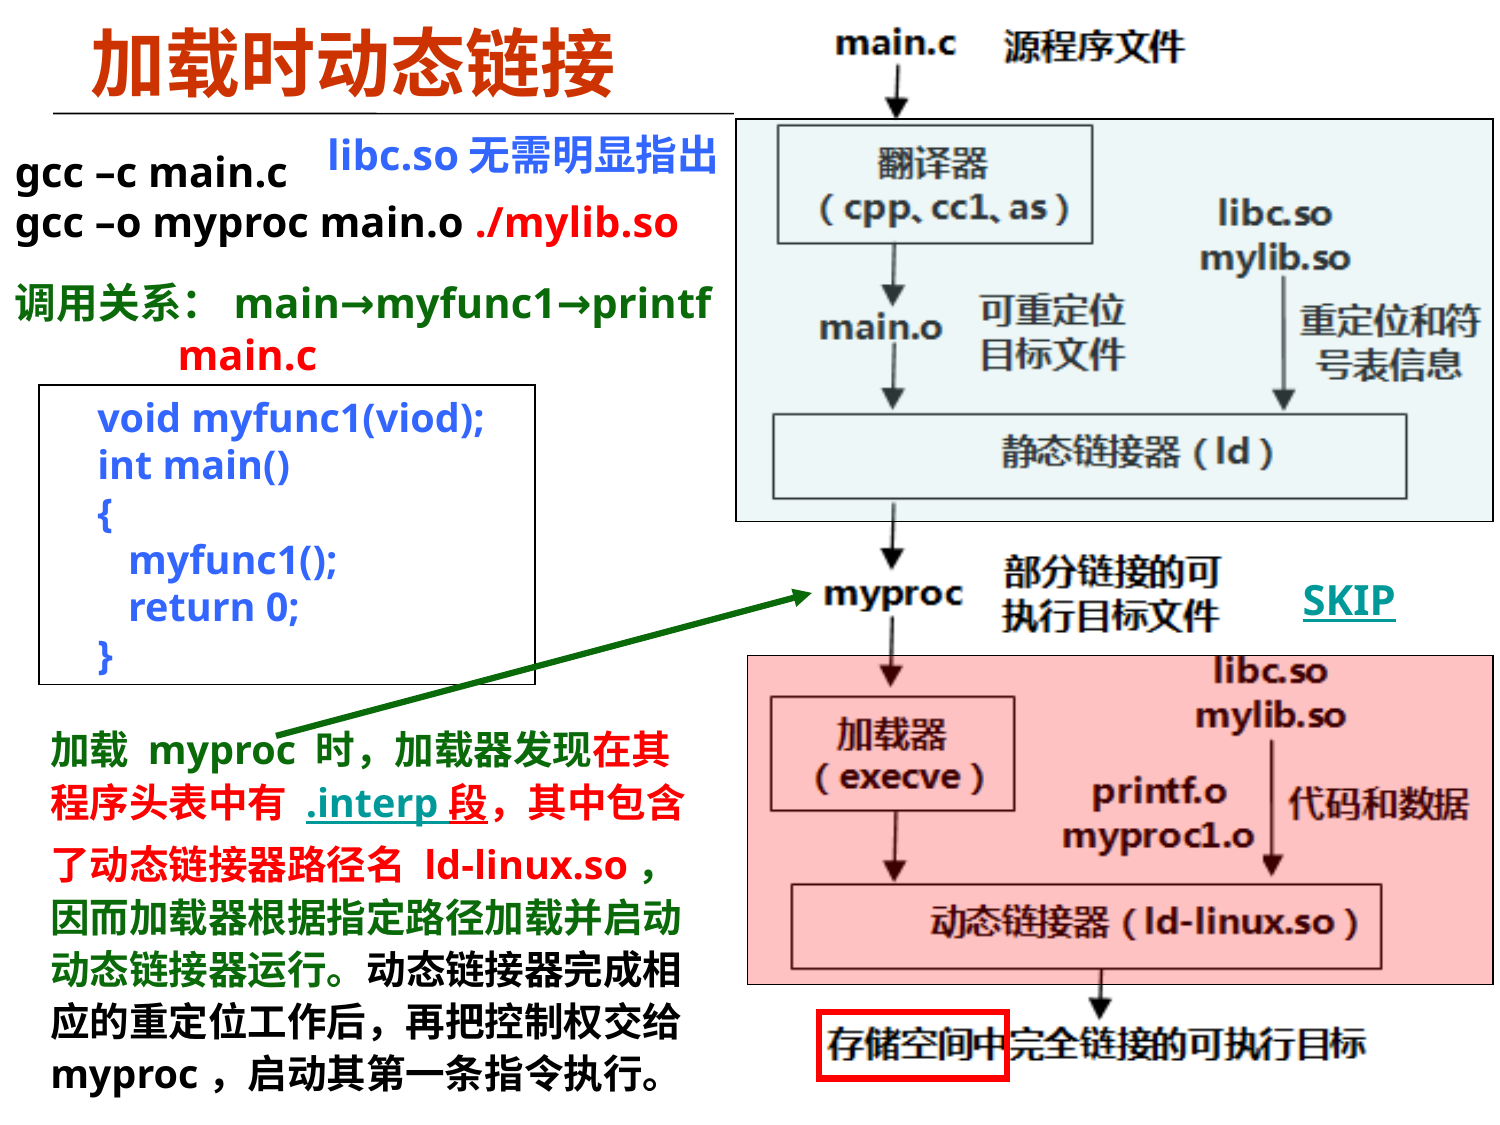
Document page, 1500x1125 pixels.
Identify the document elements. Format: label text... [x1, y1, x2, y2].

text_box 调用关系：main→myfunc1→printf [0, 269, 728, 335]
text_box 加载 myproc 时，加载器发现在其程序头表中有 .interp 段，其中包含了动态链接器路径名 ld-linux.so，因而加载器根据指定路径加载并启动动态链接器运行。动态链接器完成相应的重定位工作后，再把控制权交给myproc，启动其第一条指令执行。 [35, 713, 720, 1104]
text_box main.c [162, 335, 401, 387]
text_box void myfunc1(viod); int main() { myfunc1(); return 0; } [38, 385, 535, 685]
text_box gcc –c main.c gcc –o myproc main.o ./mylib.so [0, 138, 728, 254]
picture [733, 11, 1500, 1081]
text_box libc.so无需明显指出 [312, 121, 728, 187]
title 加载时动态链接 [75, 15, 729, 109]
